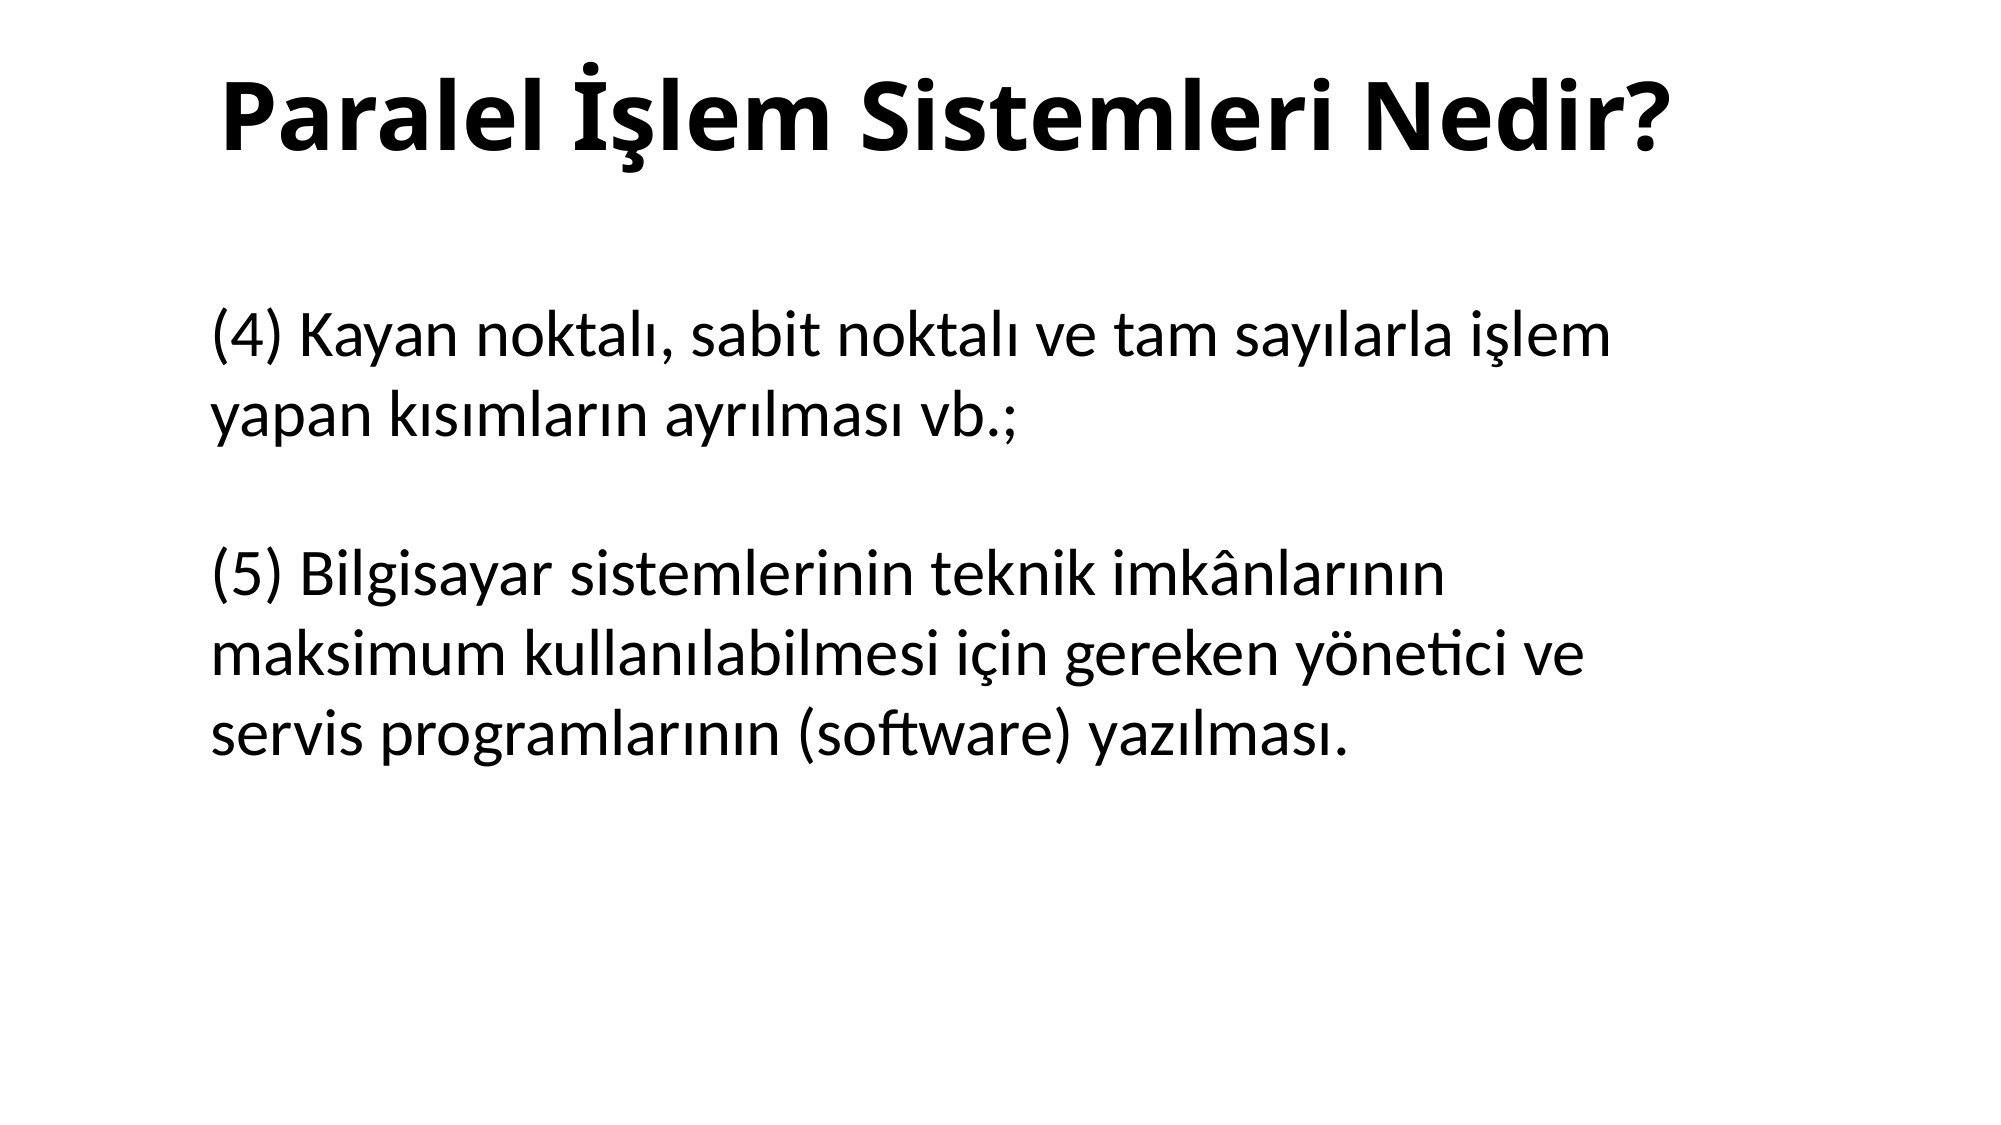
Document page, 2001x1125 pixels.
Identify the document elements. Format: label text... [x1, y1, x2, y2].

title Paralel İşlem Sistemleri Nedir? [195, 48, 1696, 179]
text_box (4) Kayan noktalı, sabit noktalı ve tam sayılarla işlem yapan kısımların ayrılması vb.; (5) Bilgisayar sistemlerinin teknik imkânlarının maksimum kullanılabilmesi için gereken yönetici ve servis programlarının (software) yazılması. [195, 201, 1770, 777]
text_box [179, 302, 1680, 988]
